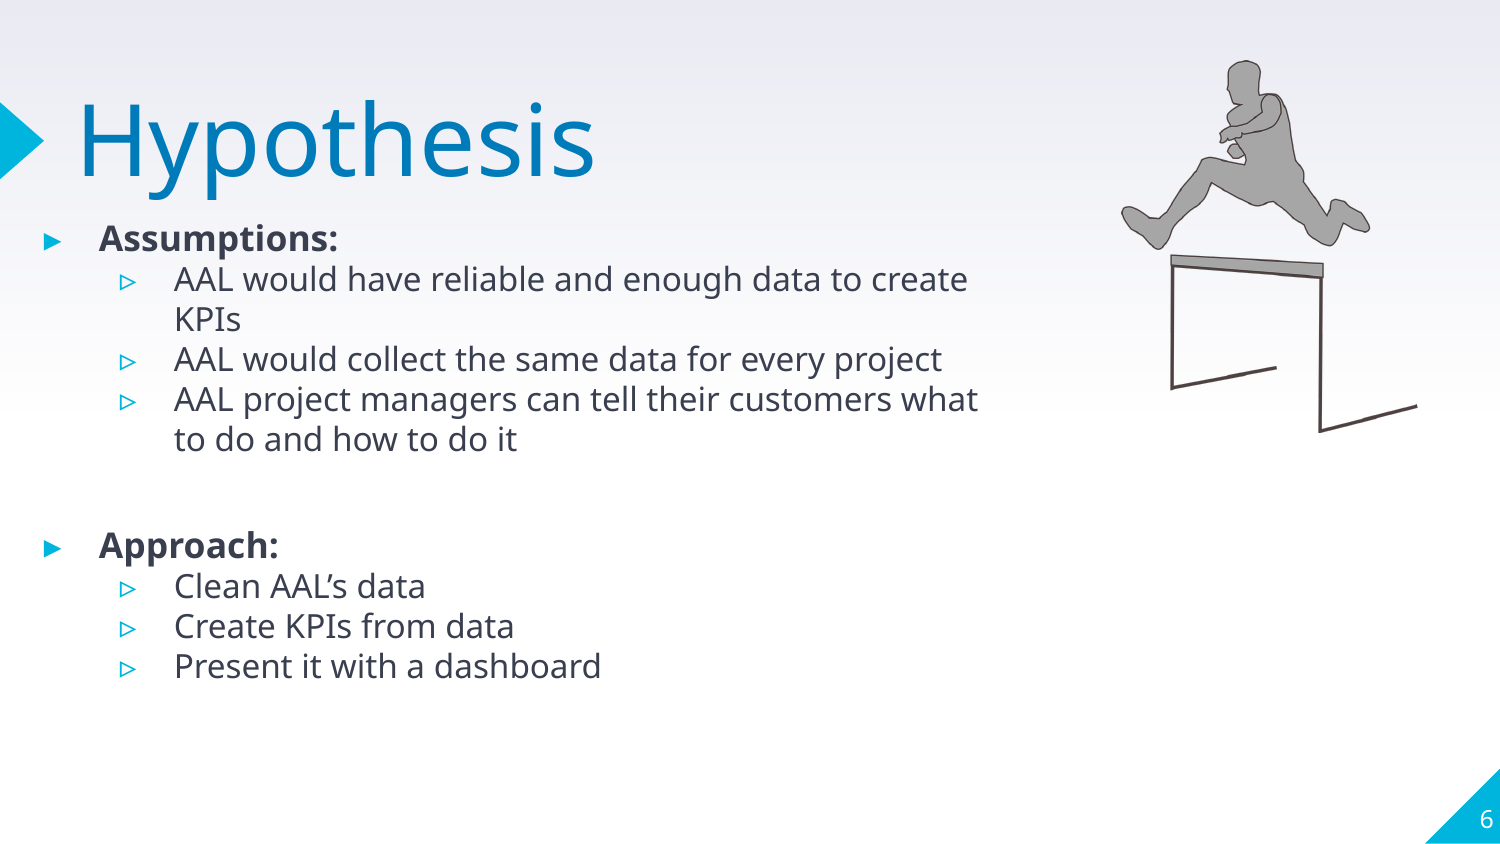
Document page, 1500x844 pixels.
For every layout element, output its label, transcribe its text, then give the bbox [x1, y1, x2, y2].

list Assumptions: AAL would have reliable and enough data to create KPIs AAL would collect the same data for every project AAL project managers can tell their customers what to do and how to do it Approach: Clean AAL’s data Create KPIs from data Present it with a dashboard [23, 215, 994, 786]
title Hypothesis [75, 99, 1001, 205]
slide_number ‹#› [1418, 760, 1494, 838]
picture [1120, 59, 1420, 433]
